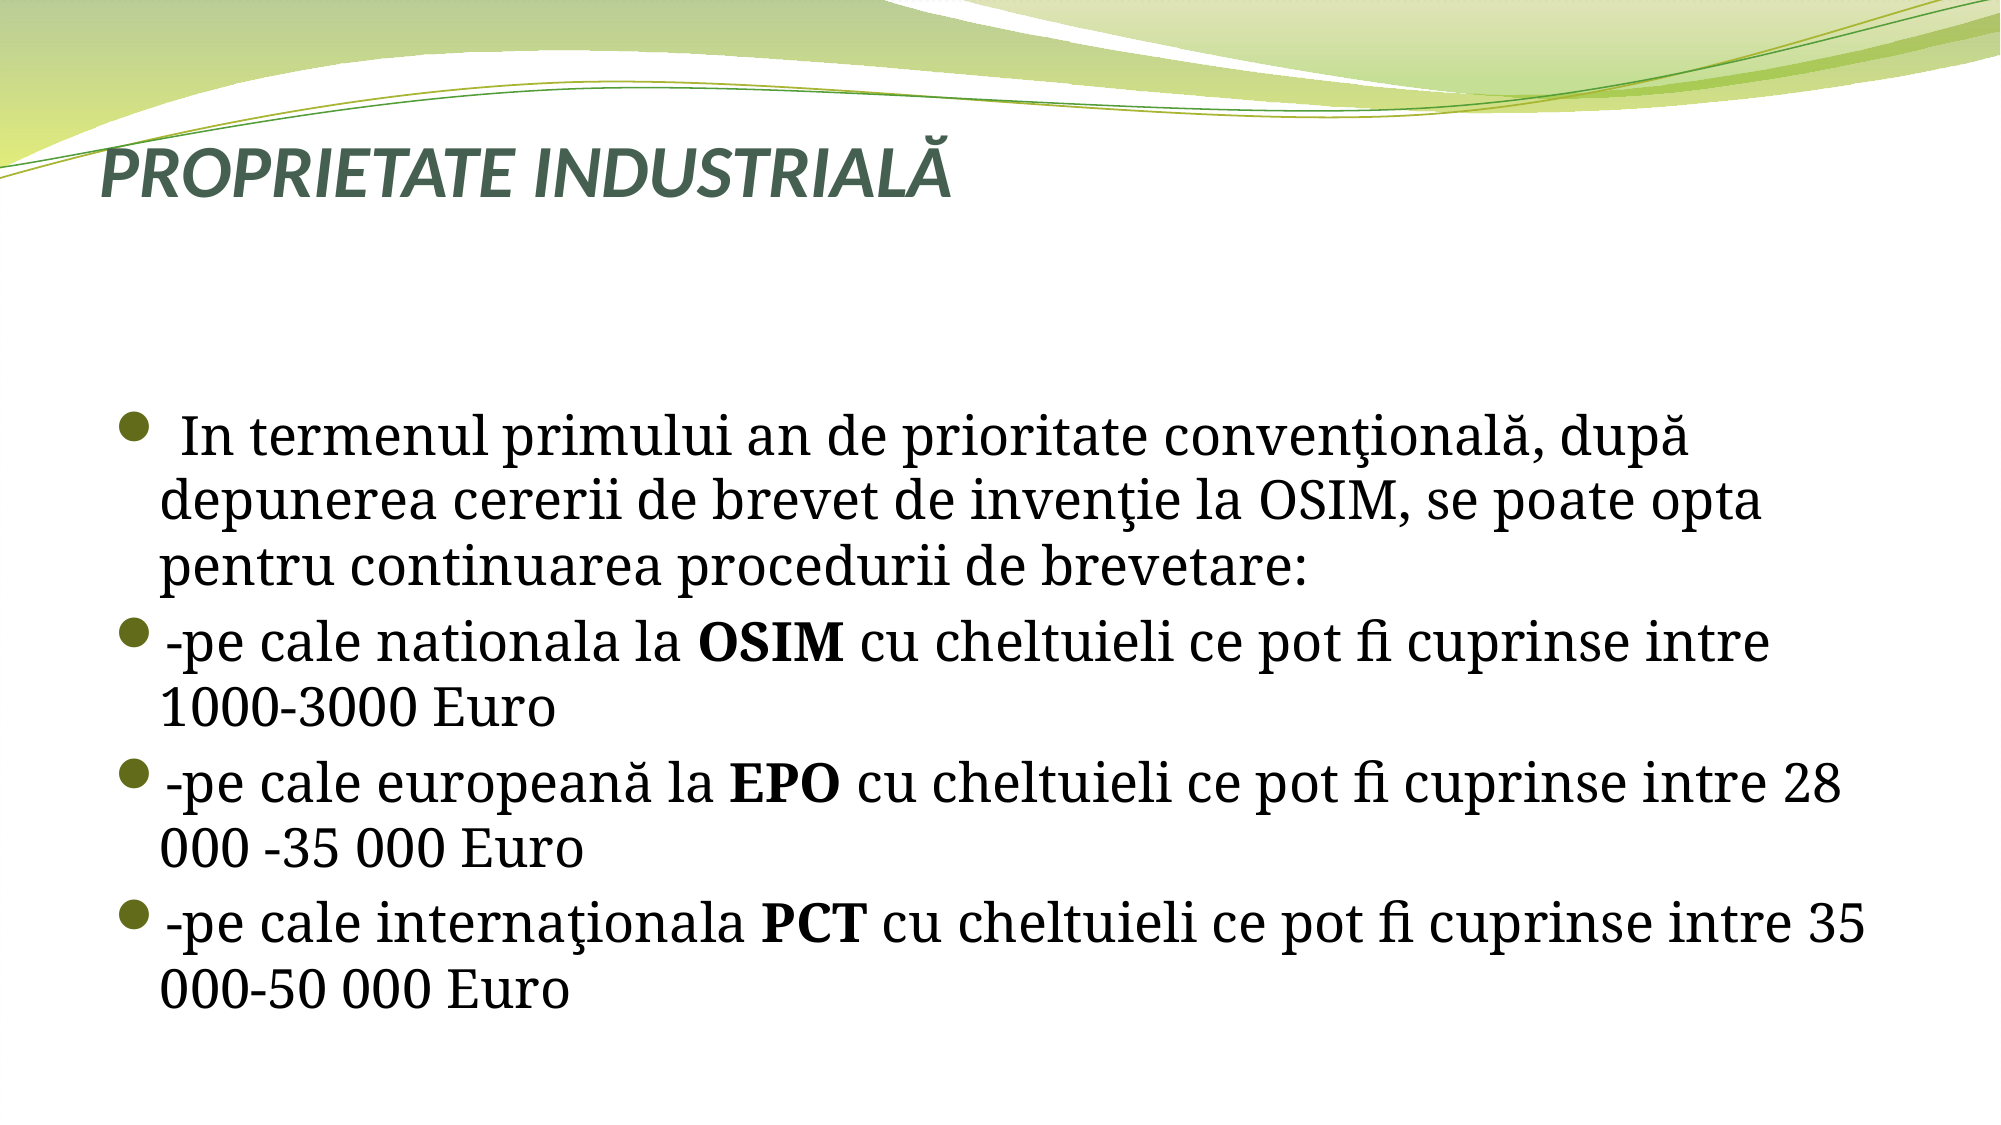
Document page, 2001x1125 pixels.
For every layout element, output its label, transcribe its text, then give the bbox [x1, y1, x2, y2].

title PROPRIETATE INDUSTRIALĂ [99, 115, 1900, 303]
list In termenul primului an de prioritate convenţională, după depunerea cererii de brevet de invenţie la OSIM, se poate opta pentru continuarea procedurii de brevetare: -pe cale nationala la OSIM cu cheltuieli ce pot fi cuprinse intre 1000-3000 Euro -pe cale europeană la EPO cu cheltuieli ce pot fi cuprinse intre 28 000 -35 000 Euro -pe cale internaţionala PCT cu cheltuieli ce pot fi cuprinse intre 35 000-50 000 Euro [99, 317, 1900, 1038]
